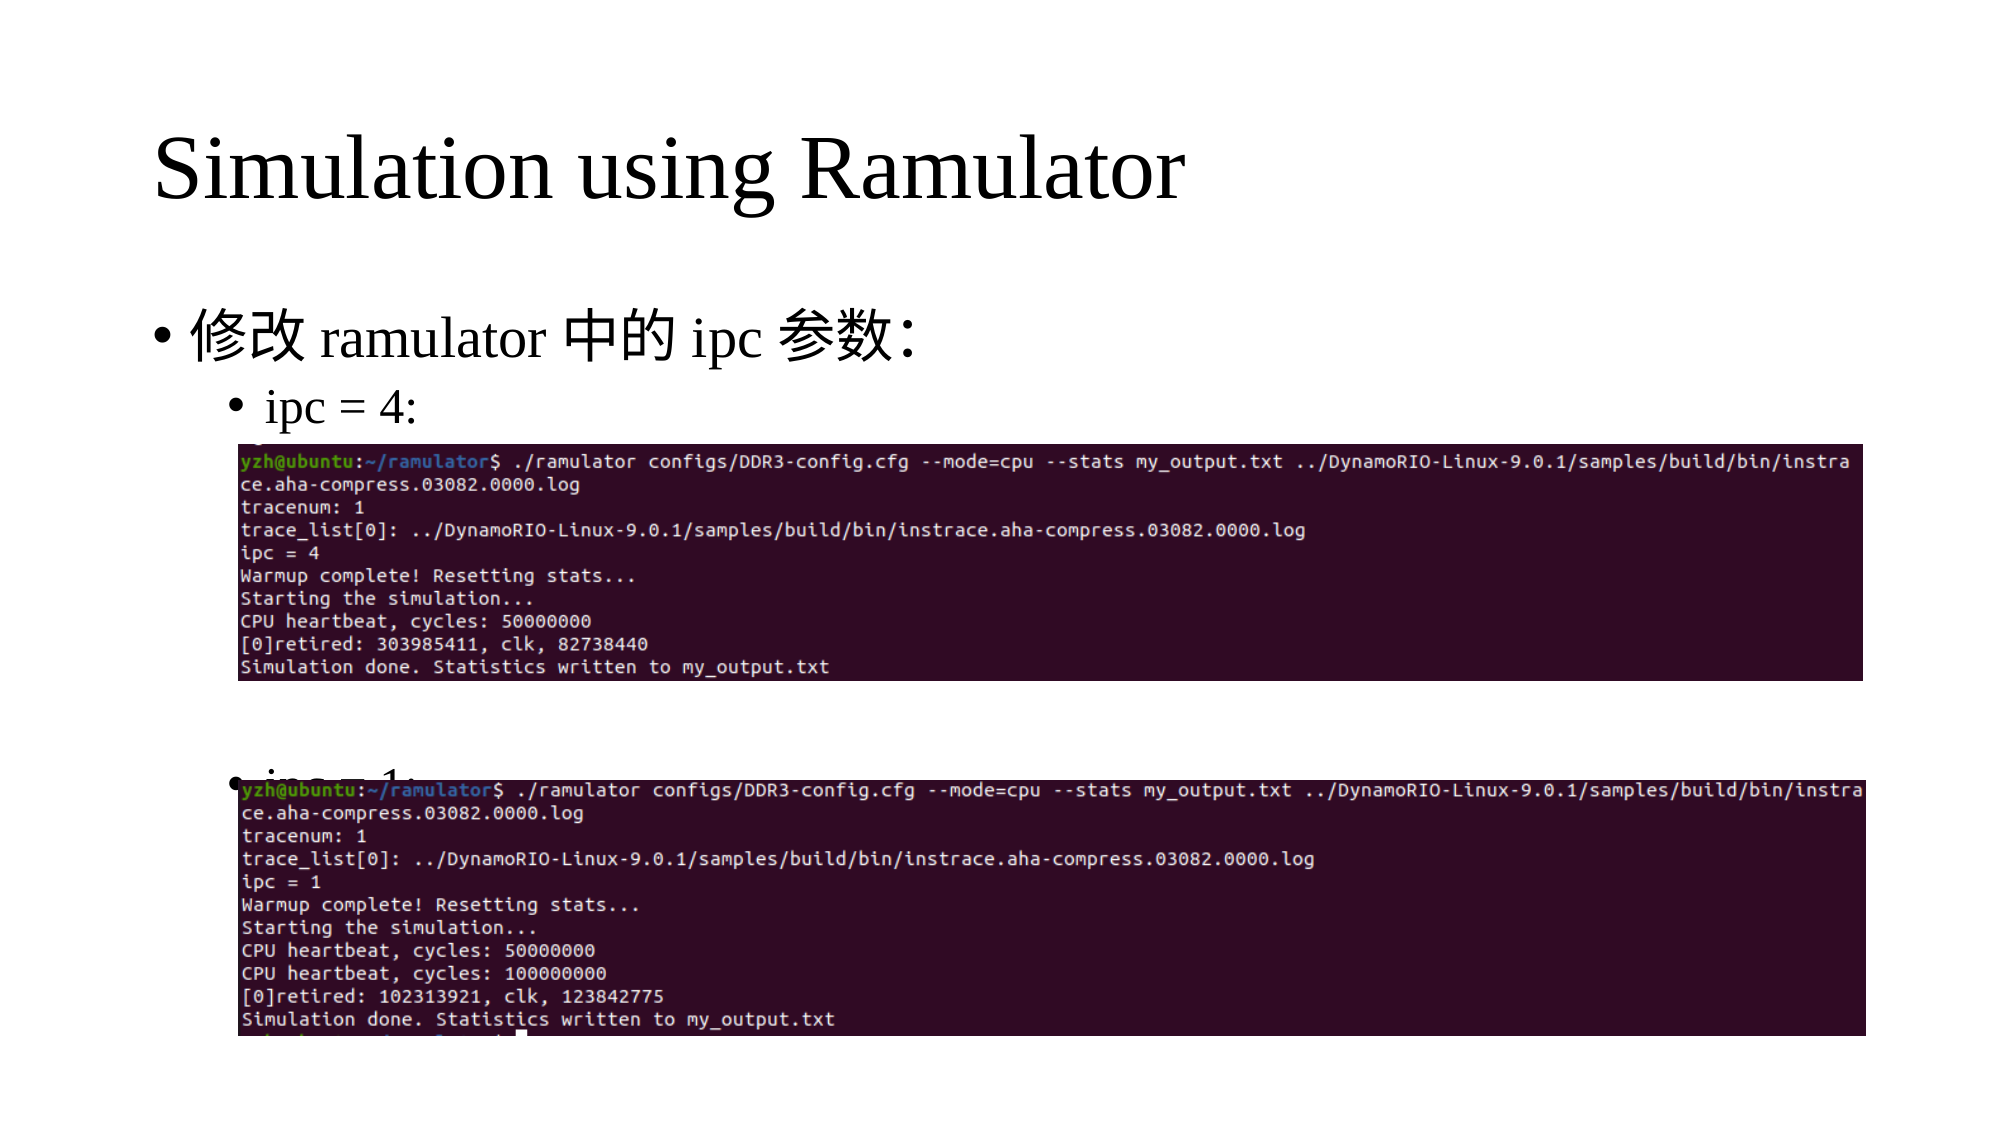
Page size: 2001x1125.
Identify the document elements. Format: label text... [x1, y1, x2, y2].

title Simulation using Ramulator [137, 59, 1863, 278]
list 修改ramulator中的ipc参数： ipc = 4: ipc = 1: [137, 299, 1863, 1014]
picture [238, 444, 1863, 681]
picture [238, 780, 1866, 1036]
